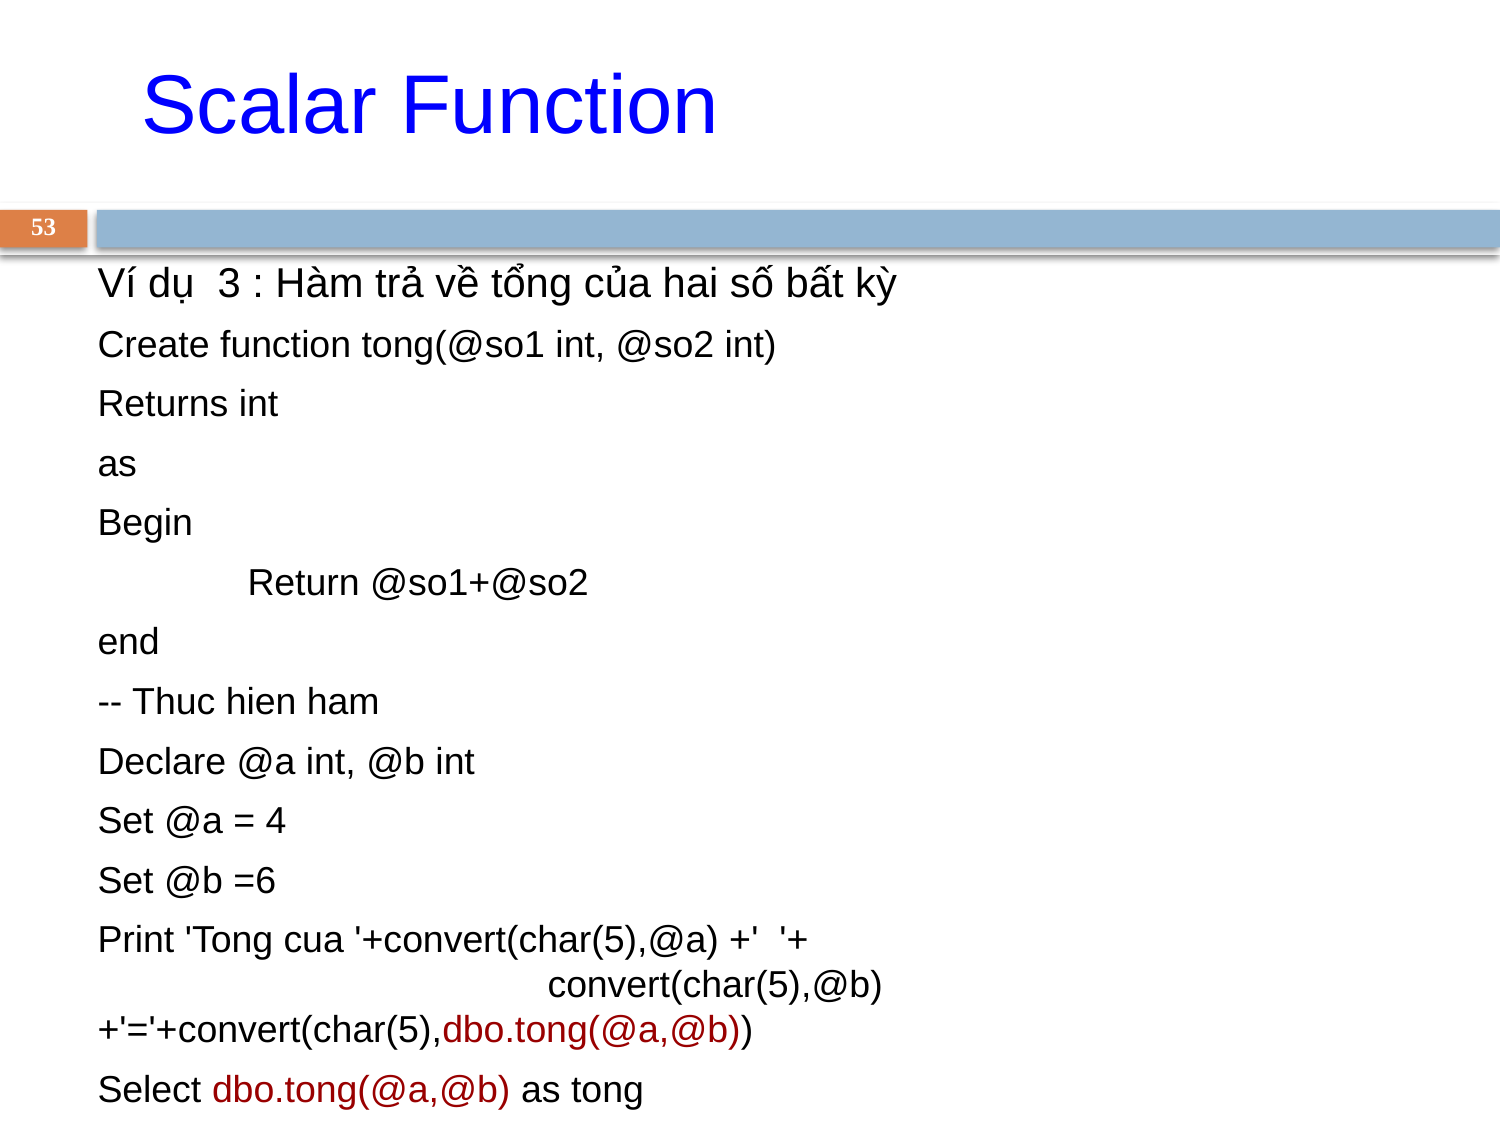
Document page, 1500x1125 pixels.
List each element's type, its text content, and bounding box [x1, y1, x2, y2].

text_box Scalar Function [103, 31, 1500, 169]
slide_number 53 [0, 208, 88, 249]
list Ví dụ 3 : Hàm trả về tổng của hai số bất kỳ Create function tong(@so1 int, @so2 int) Returns int as Begin Return @so1+@so2 end -- Thuc hien ham Declare @a int, @b int Set @a = 4 Set @b =6 Print 'Tong cua '+convert(char(5),@a) +' '+ convert(char(5),@b)+'='+convert(char(5),dbo.tong(@a,@b)) Select dbo.tong(@a,@b) as tong [82, 262, 1500, 1100]
